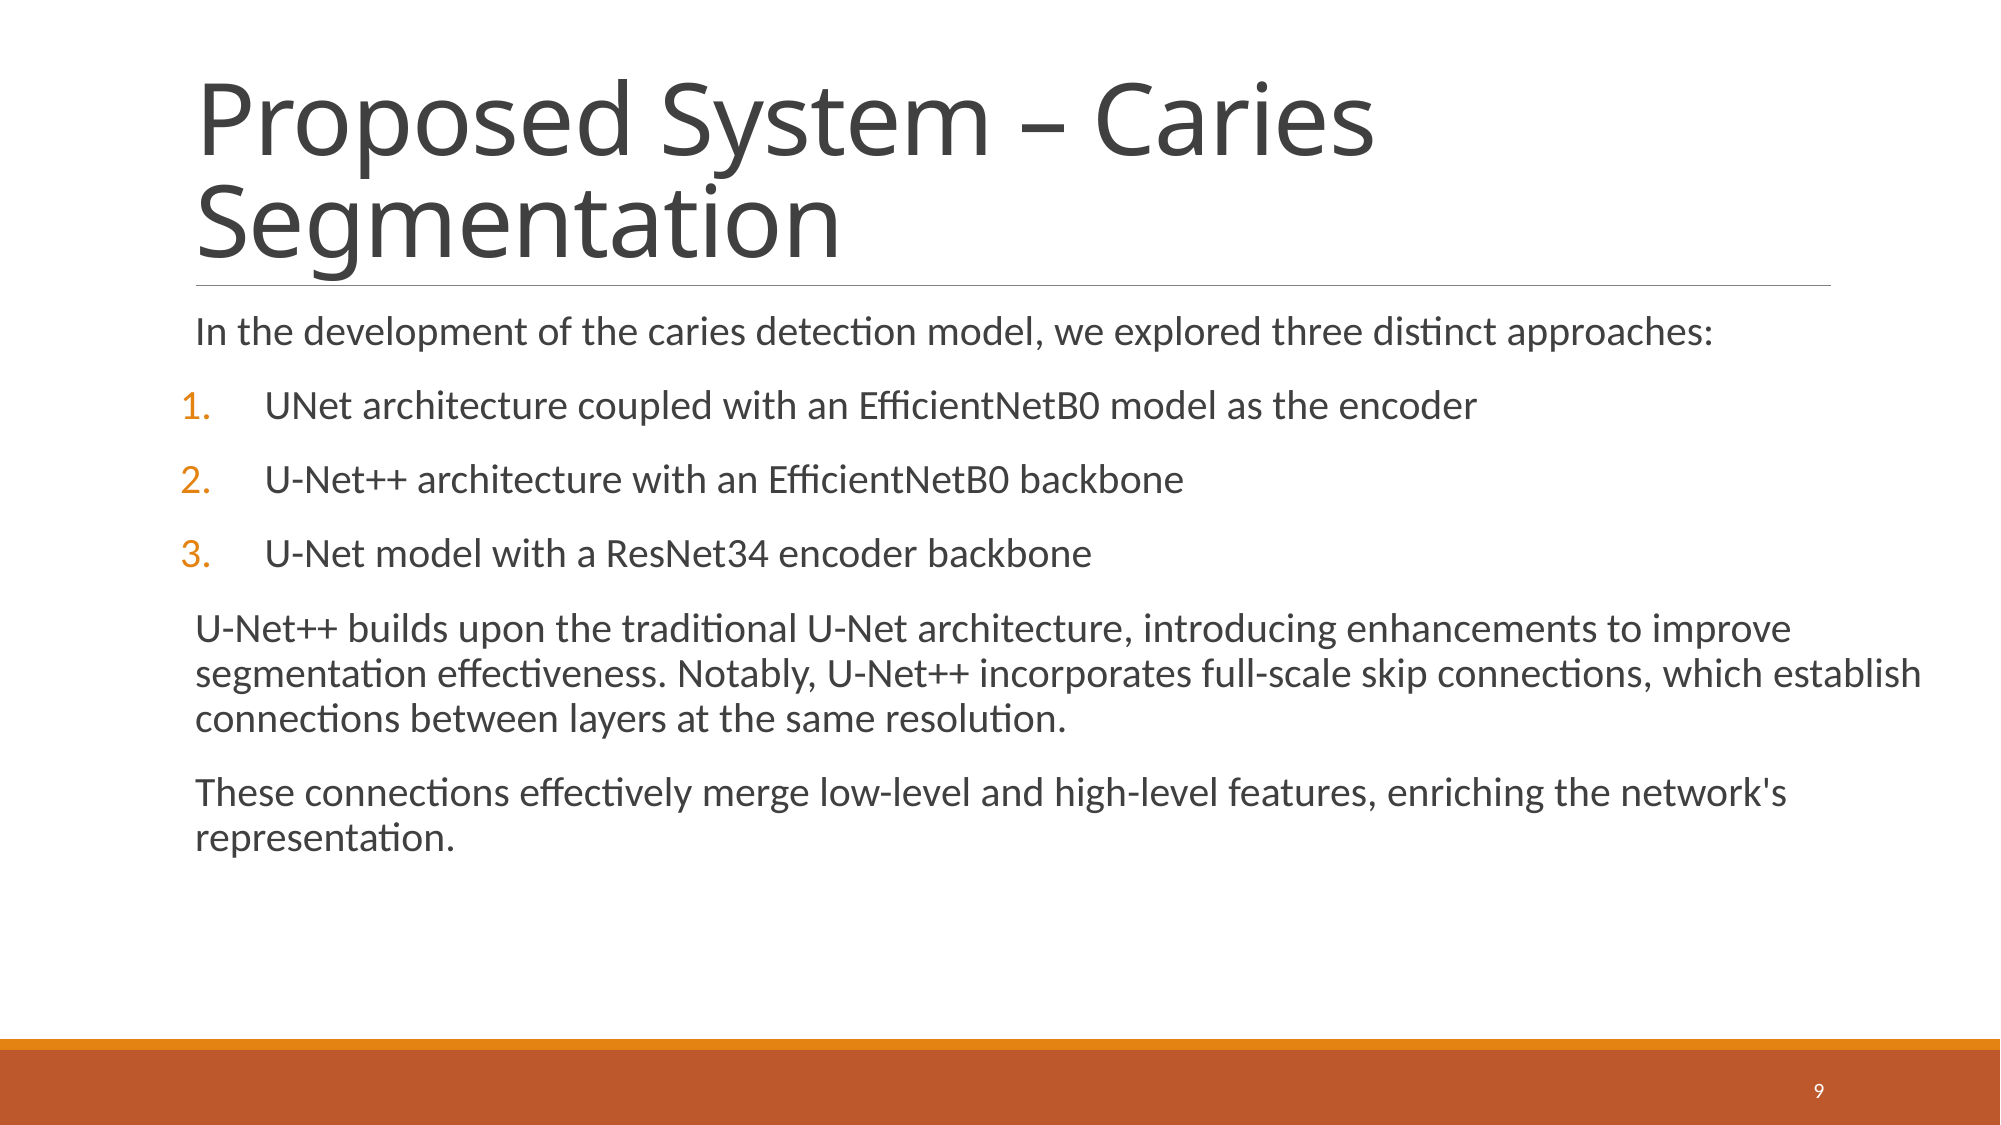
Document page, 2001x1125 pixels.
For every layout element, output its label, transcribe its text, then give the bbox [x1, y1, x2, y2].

title Proposed System – Caries Segmentation [180, 47, 1830, 285]
slide_number 9 [1624, 1059, 1840, 1120]
list In the development of the caries detection model, we explored three distinct approaches: UNet architecture coupled with an EfficientNetB0 model as the encoder U-Net++ architecture with an EfficientNetB0 backbone U-Net model with a ResNet34 encoder backbone U-Net++ builds upon the traditional U-Net architecture, introducing enhancements to improve segmentation effectiveness. Notably, U-Net++ incorporates full-scale skip connections, which establish connections between layers at the same resolution. These connections effectively merge low-level and high-level features, enriching the network's representation. [180, 301, 2000, 1125]
